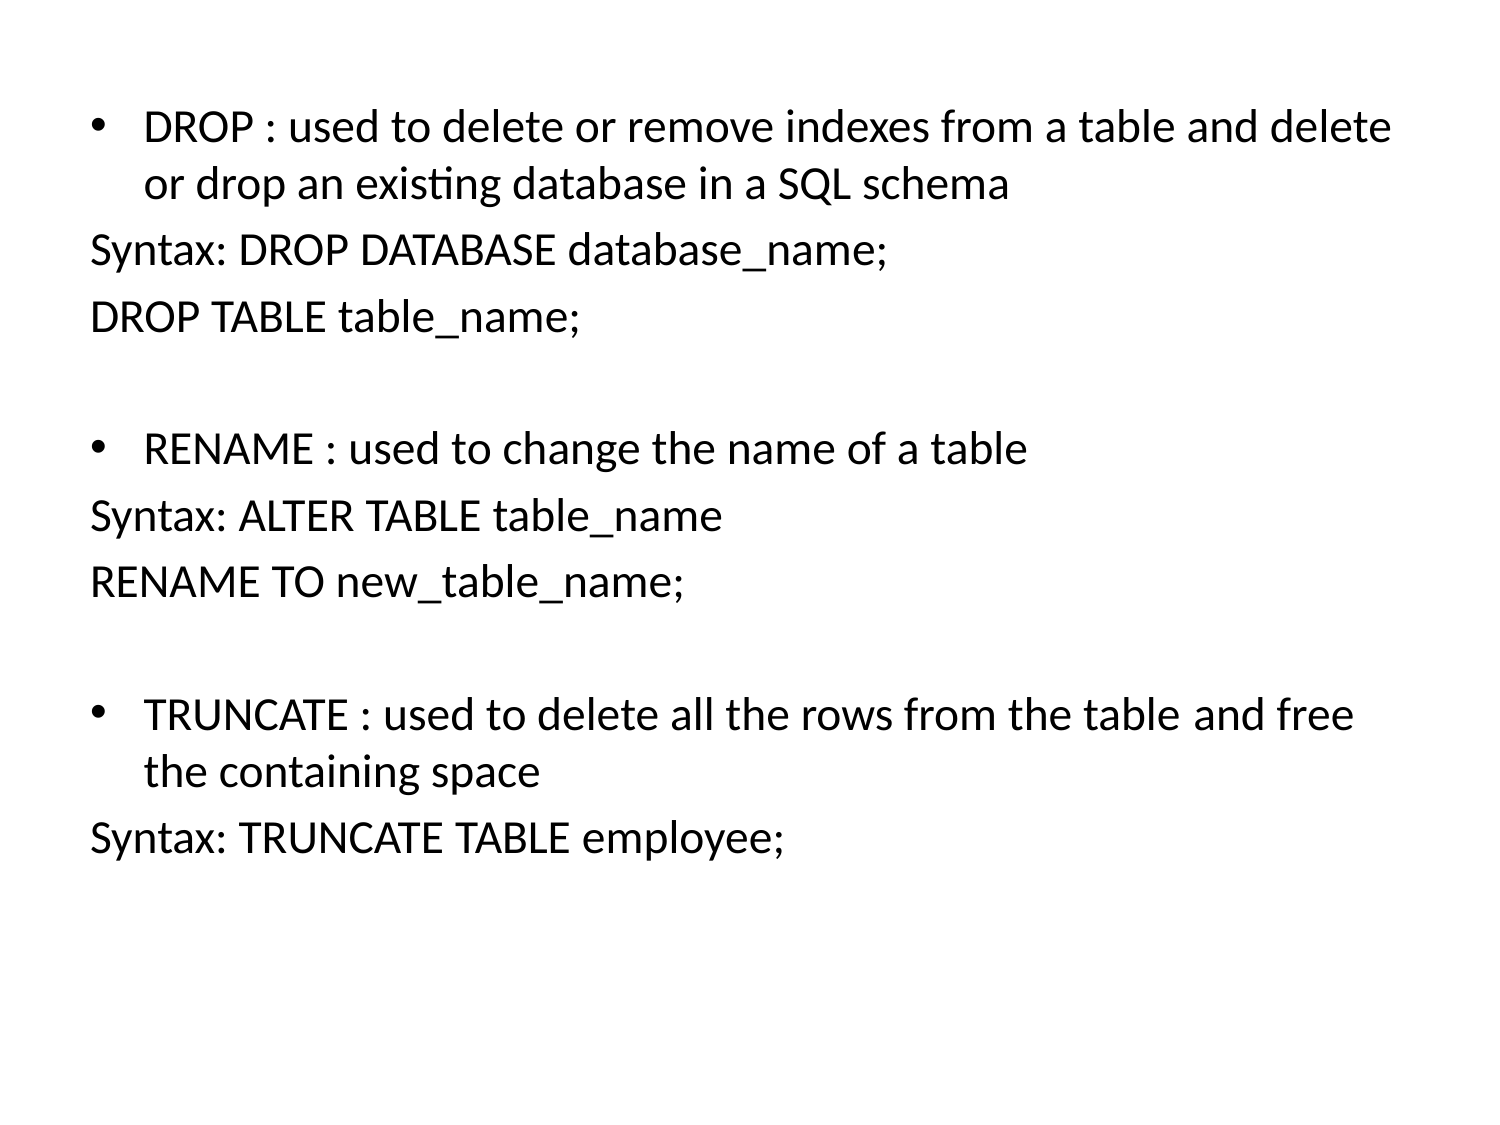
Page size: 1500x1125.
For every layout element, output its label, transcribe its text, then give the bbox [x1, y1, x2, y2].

list DROP : used to delete or remove indexes from a table and delete or drop an existing database in a SQL schema Syntax: DROP DATABASE database_name; DROP TABLE table_name; RENAME : used to change the name of a table Syntax: ALTER TABLE table_name RENAME TO new_table_name; TRUNCATE : used to delete all the rows from the table and free the containing space Syntax: TRUNCATE TABLE employee; [75, 87, 1425, 1005]
